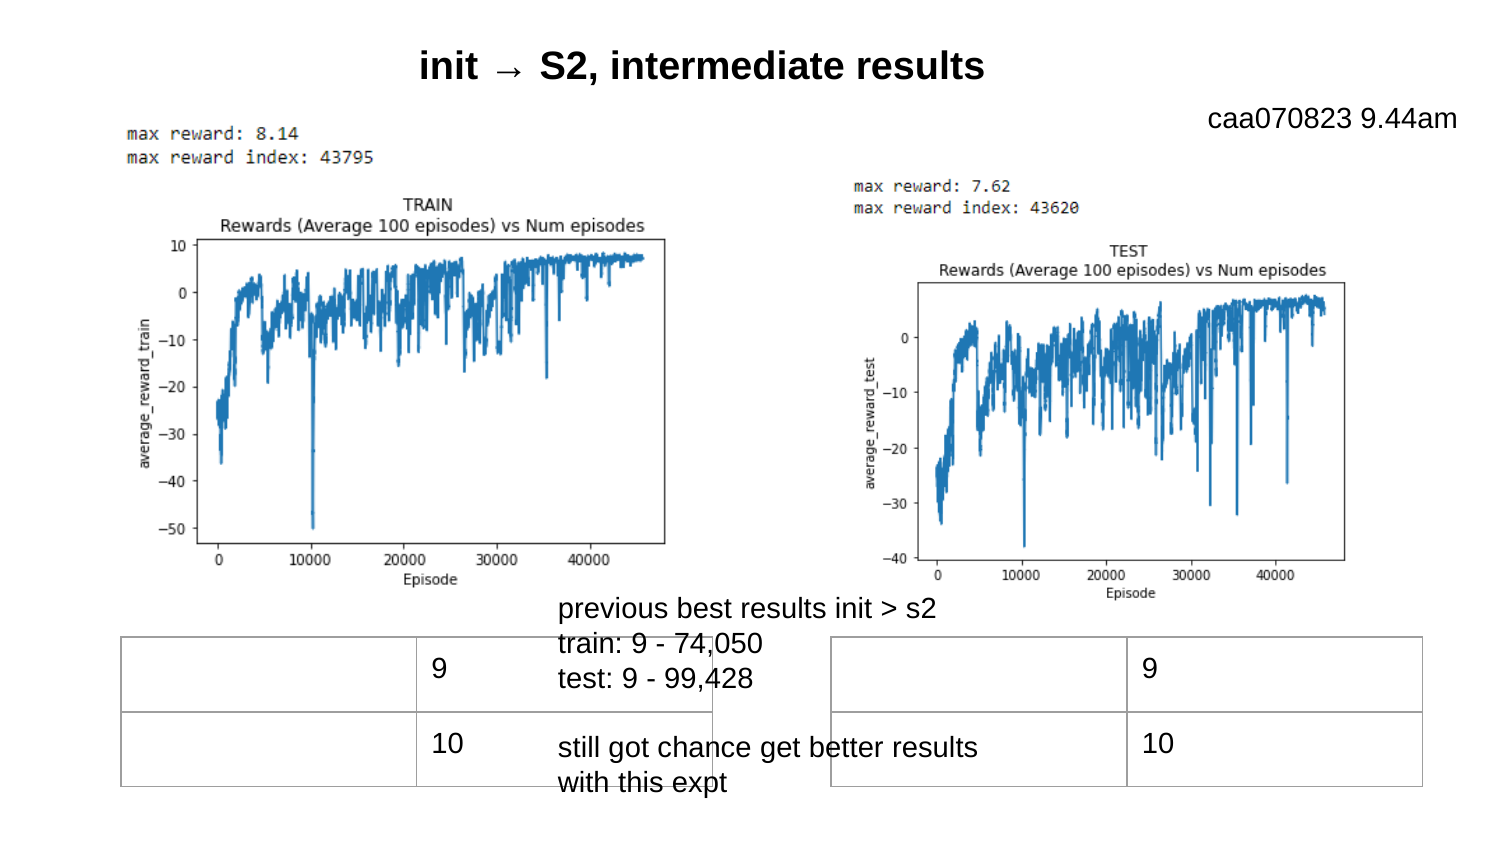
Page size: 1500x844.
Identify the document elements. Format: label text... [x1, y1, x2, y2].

table_cell [122, 713, 416, 786]
text_box caa070823 9.44am [1192, 83, 1500, 149]
table_header [832, 638, 1126, 711]
table_header 9 [417, 638, 712, 711]
text_box init → S2, intermediate results [278, 25, 1127, 103]
table_header [122, 638, 416, 711]
picture [844, 174, 1409, 613]
table_cell 10 [1128, 713, 1422, 786]
text_box previous best results init > s2 train: 9 - 74,050 test: 9 - 99,428 still got chance get better results with this expt [542, 573, 1051, 661]
table_cell [832, 713, 1126, 786]
table_header 9 [1128, 638, 1422, 711]
picture [113, 119, 720, 604]
table_cell 10 [417, 713, 712, 786]
